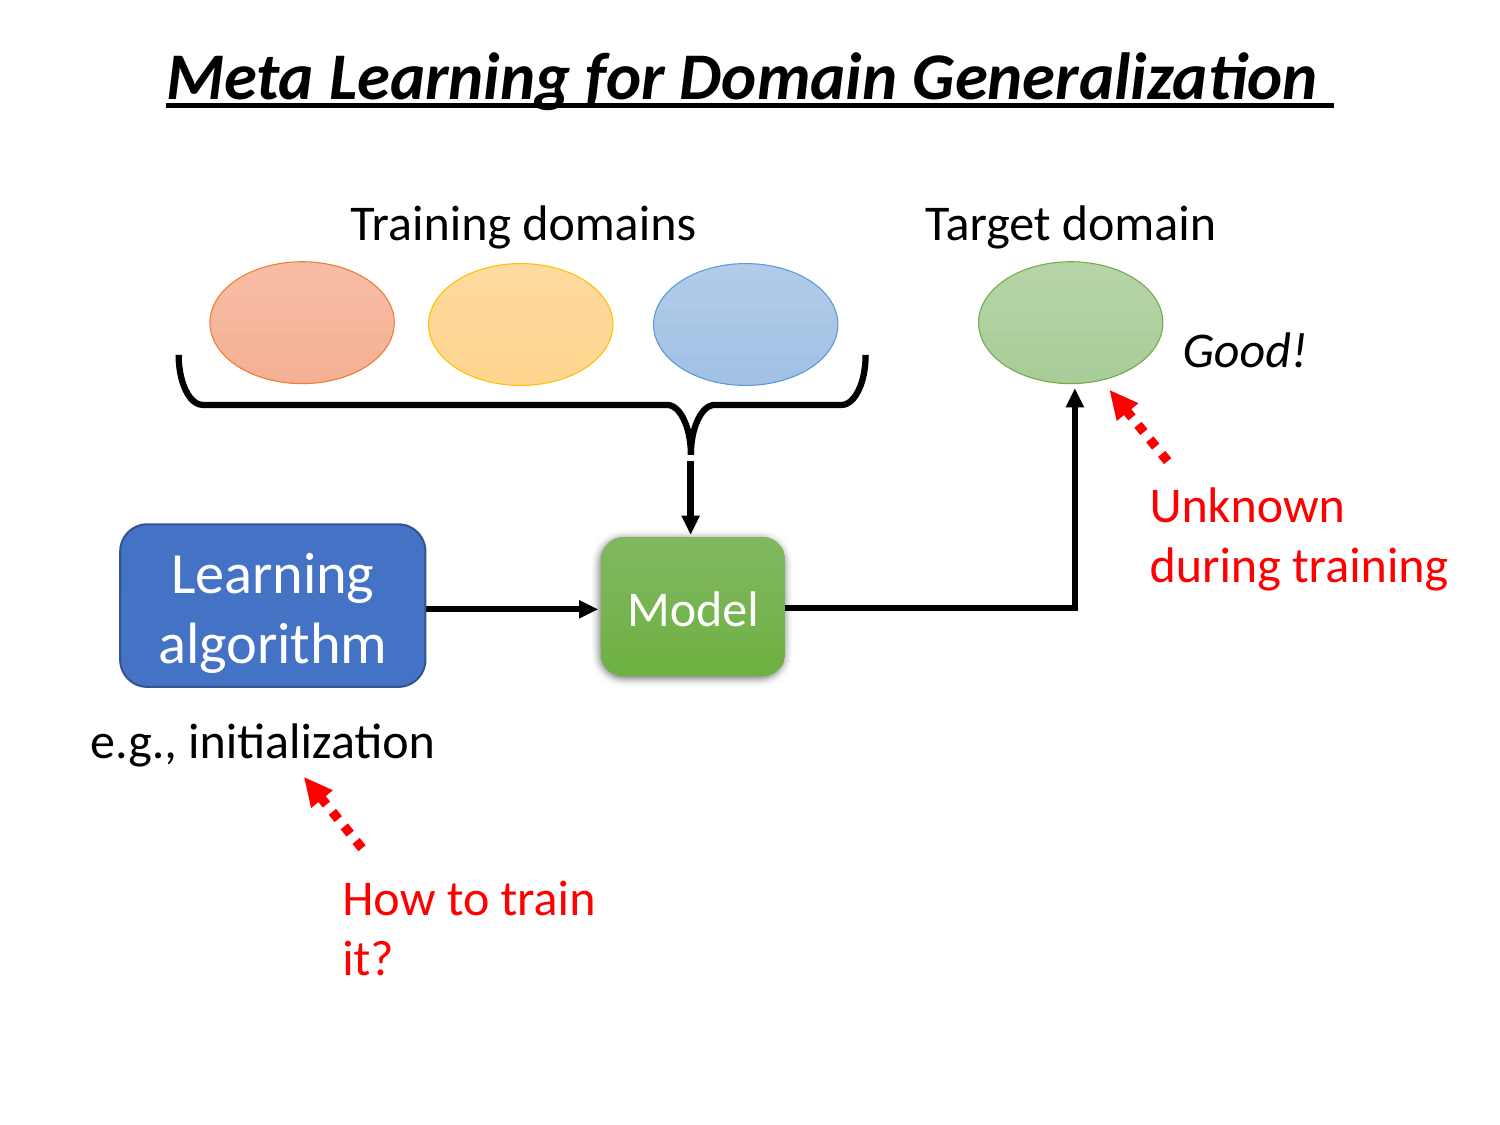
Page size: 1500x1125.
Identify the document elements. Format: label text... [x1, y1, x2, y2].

text_box Good! [1167, 309, 1440, 385]
text_box [978, 261, 1164, 385]
text_box [209, 261, 395, 354]
text_box [428, 263, 614, 354]
text_box Model [600, 536, 786, 676]
text_box e.g., initialization [75, 701, 476, 777]
text_box Training domains [283, 182, 764, 258]
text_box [304, 777, 363, 849]
text_box Meta Learning for Domain Generalization [145, 25, 1355, 120]
text_box Target domain [830, 182, 1311, 258]
text_box Learning algorithm [119, 523, 427, 688]
text_box Unknown during training [1134, 465, 1473, 601]
text_box [178, 354, 867, 455]
text_box [653, 263, 839, 354]
text_box How to train it? [327, 858, 666, 993]
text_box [1109, 390, 1168, 462]
